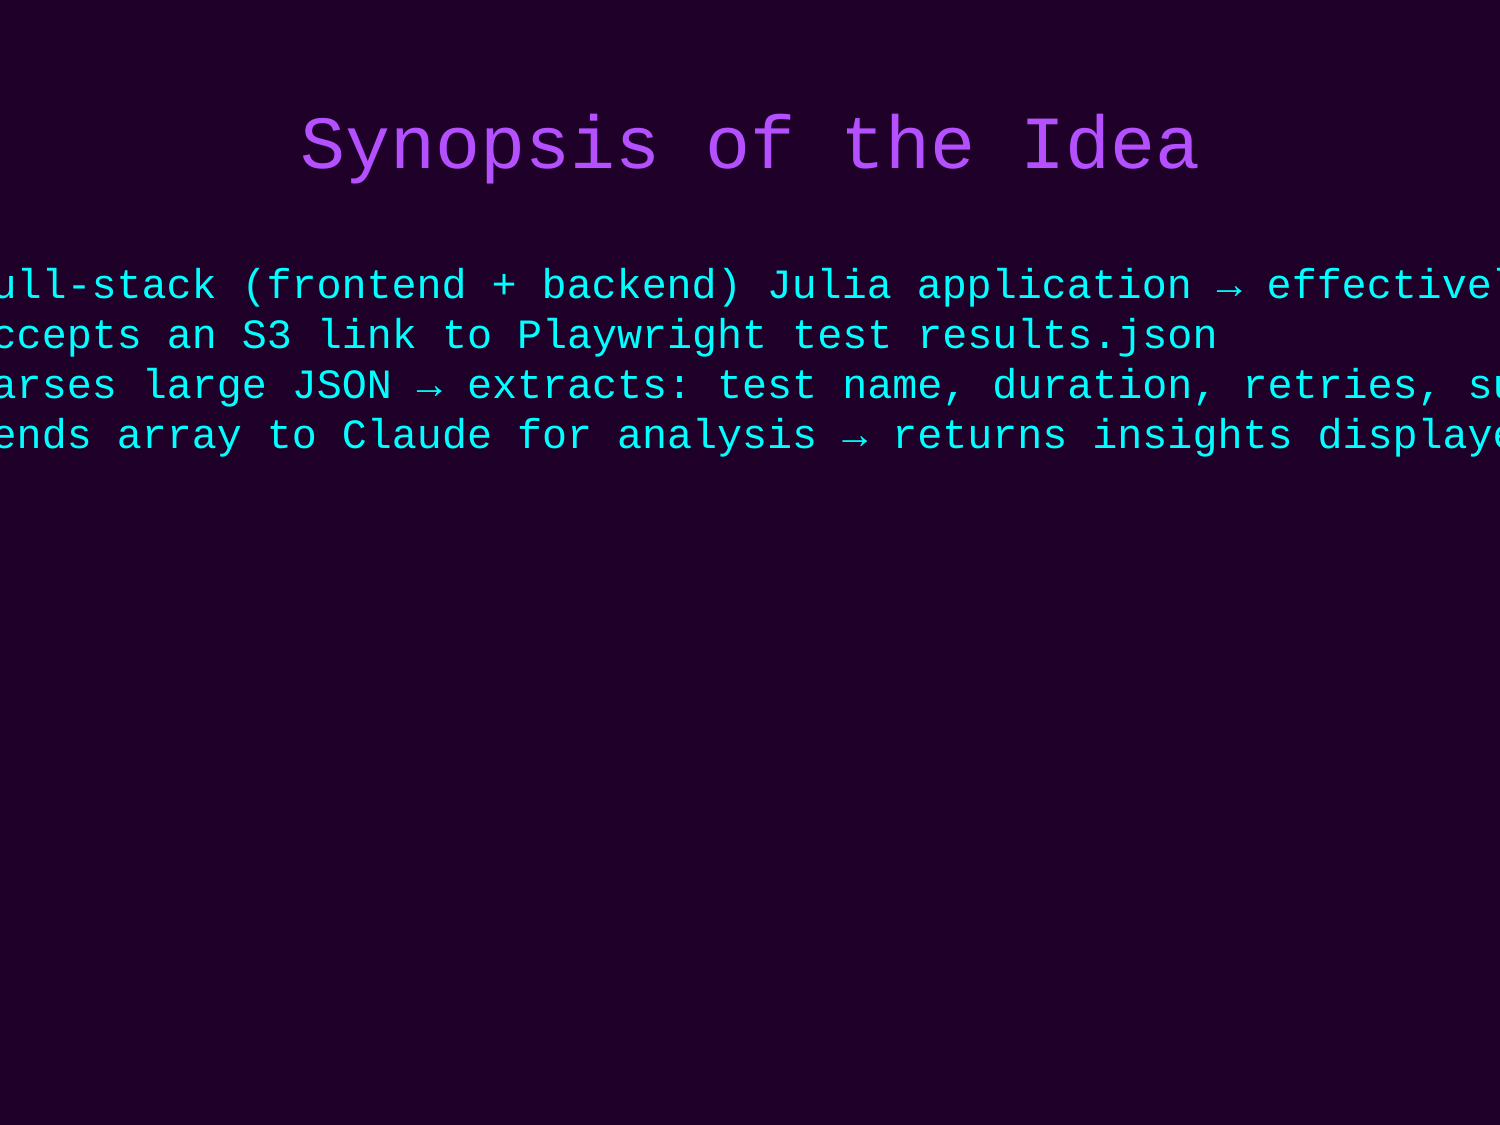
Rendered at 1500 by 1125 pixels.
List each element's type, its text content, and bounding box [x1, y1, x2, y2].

title Synopsis of the Idea [75, 45, 1425, 233]
text_box • Full-stack (frontend + backend) Julia application → effectively a client–server app • Accepts an S3 link to Playwright test results.json • Parses large JSON → extracts: test name, duration, retries, success/failure • Sends array to Claude for analysis → returns insights displayed in the app [0, 249, 1500, 465]
